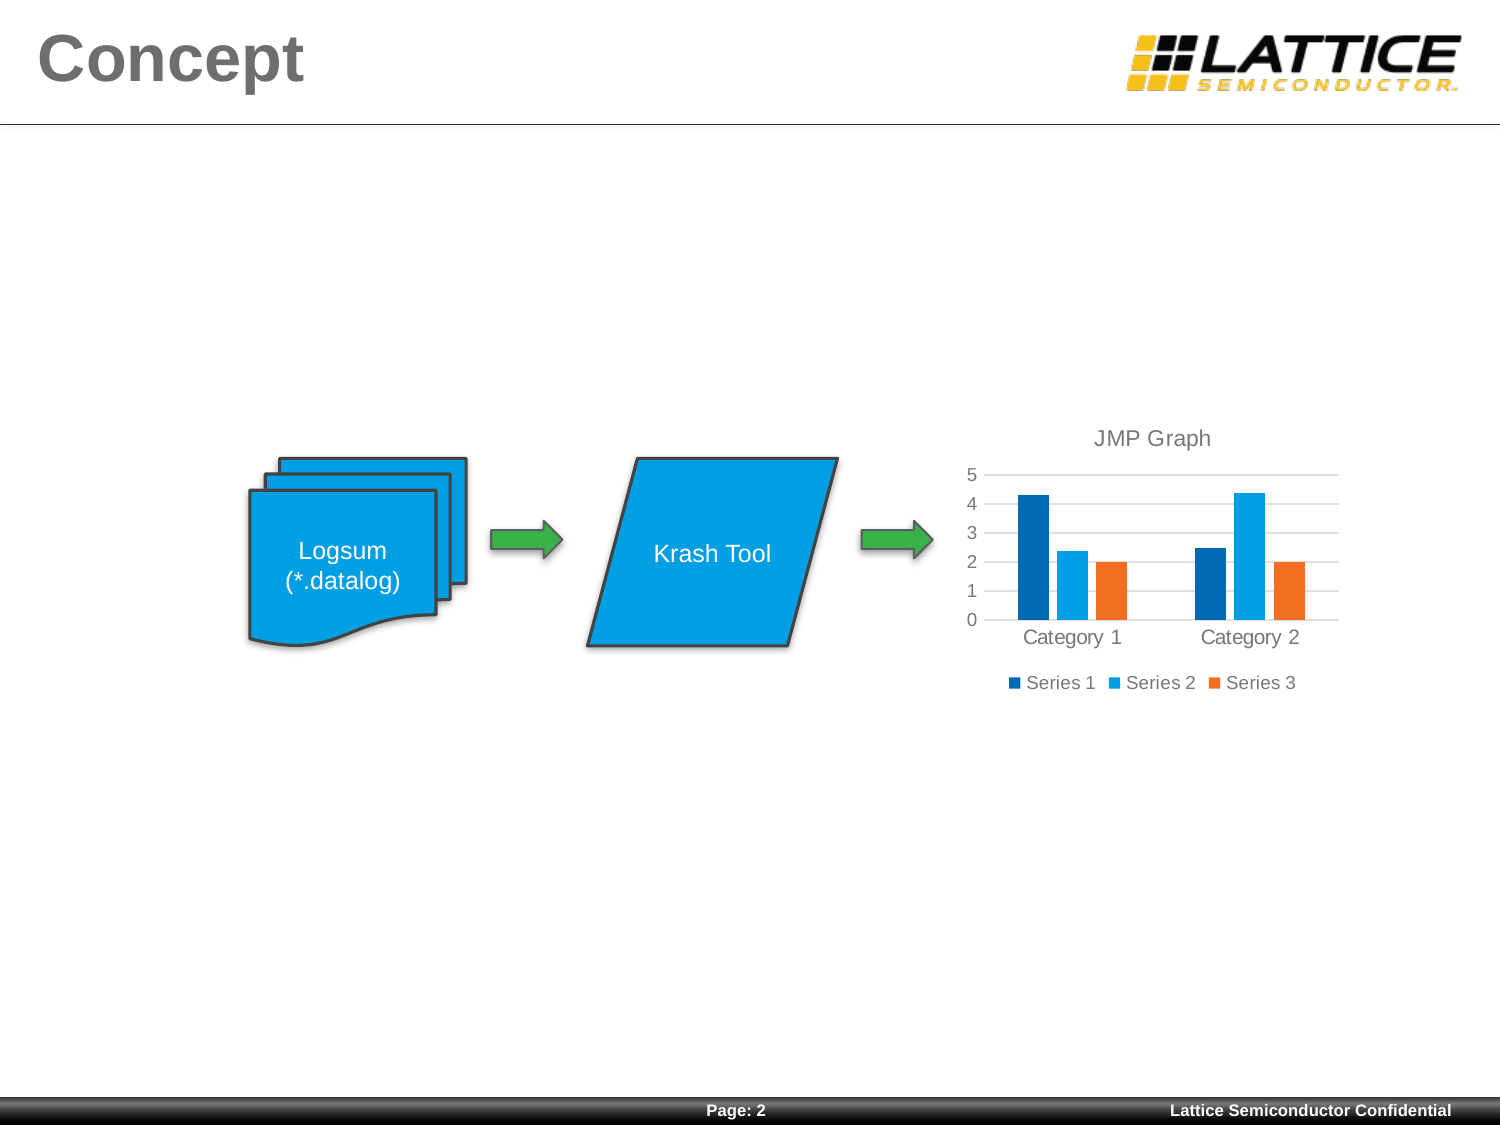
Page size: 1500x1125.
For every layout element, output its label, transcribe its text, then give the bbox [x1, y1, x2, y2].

text_box [488, 517, 566, 562]
picture [0, 1097, 1500, 1125]
text_box Logsum (*.datalog) [246, 455, 470, 649]
picture [1112, 4, 1500, 125]
text_box [858, 517, 936, 562]
chart [958, 403, 1347, 701]
list Concept [22, 37, 960, 117]
text_box Krash Tool [584, 455, 841, 649]
